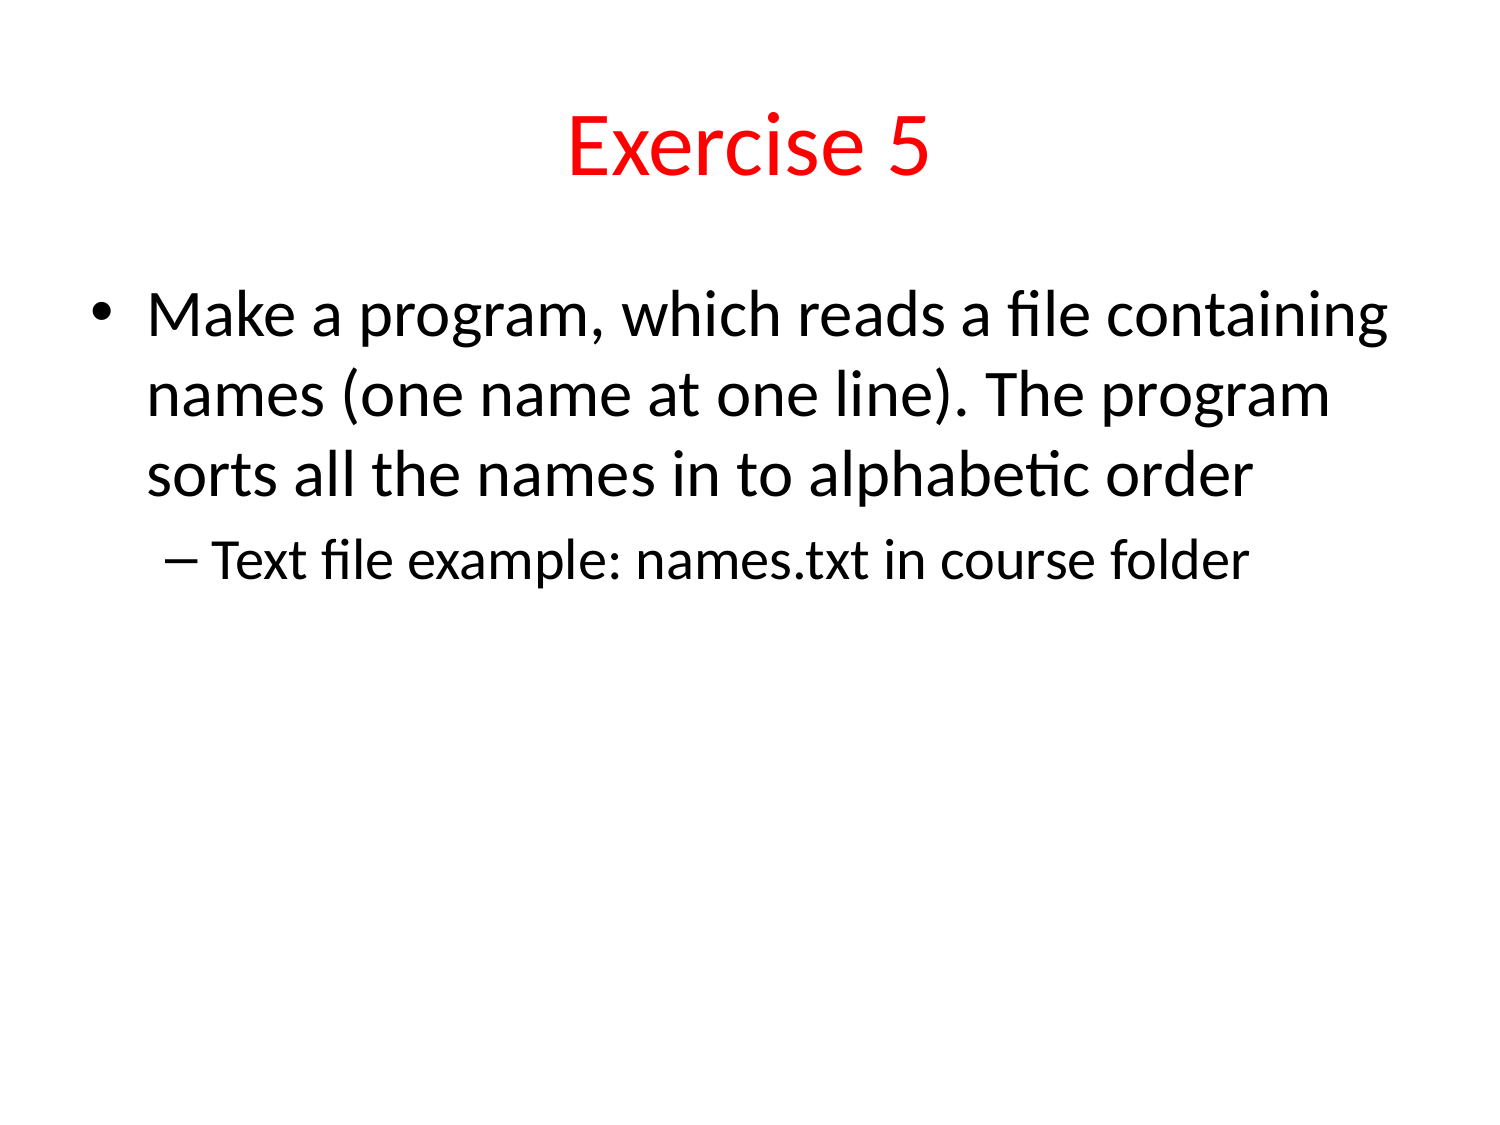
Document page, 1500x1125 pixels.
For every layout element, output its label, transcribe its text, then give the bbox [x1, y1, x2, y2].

list Make a program, which reads a file containing names (one name at one line). The program sorts all the names in to alphabetic order Text file example: names.txt in course folder [75, 262, 1425, 1005]
title Exercise 5 [75, 45, 1425, 233]
